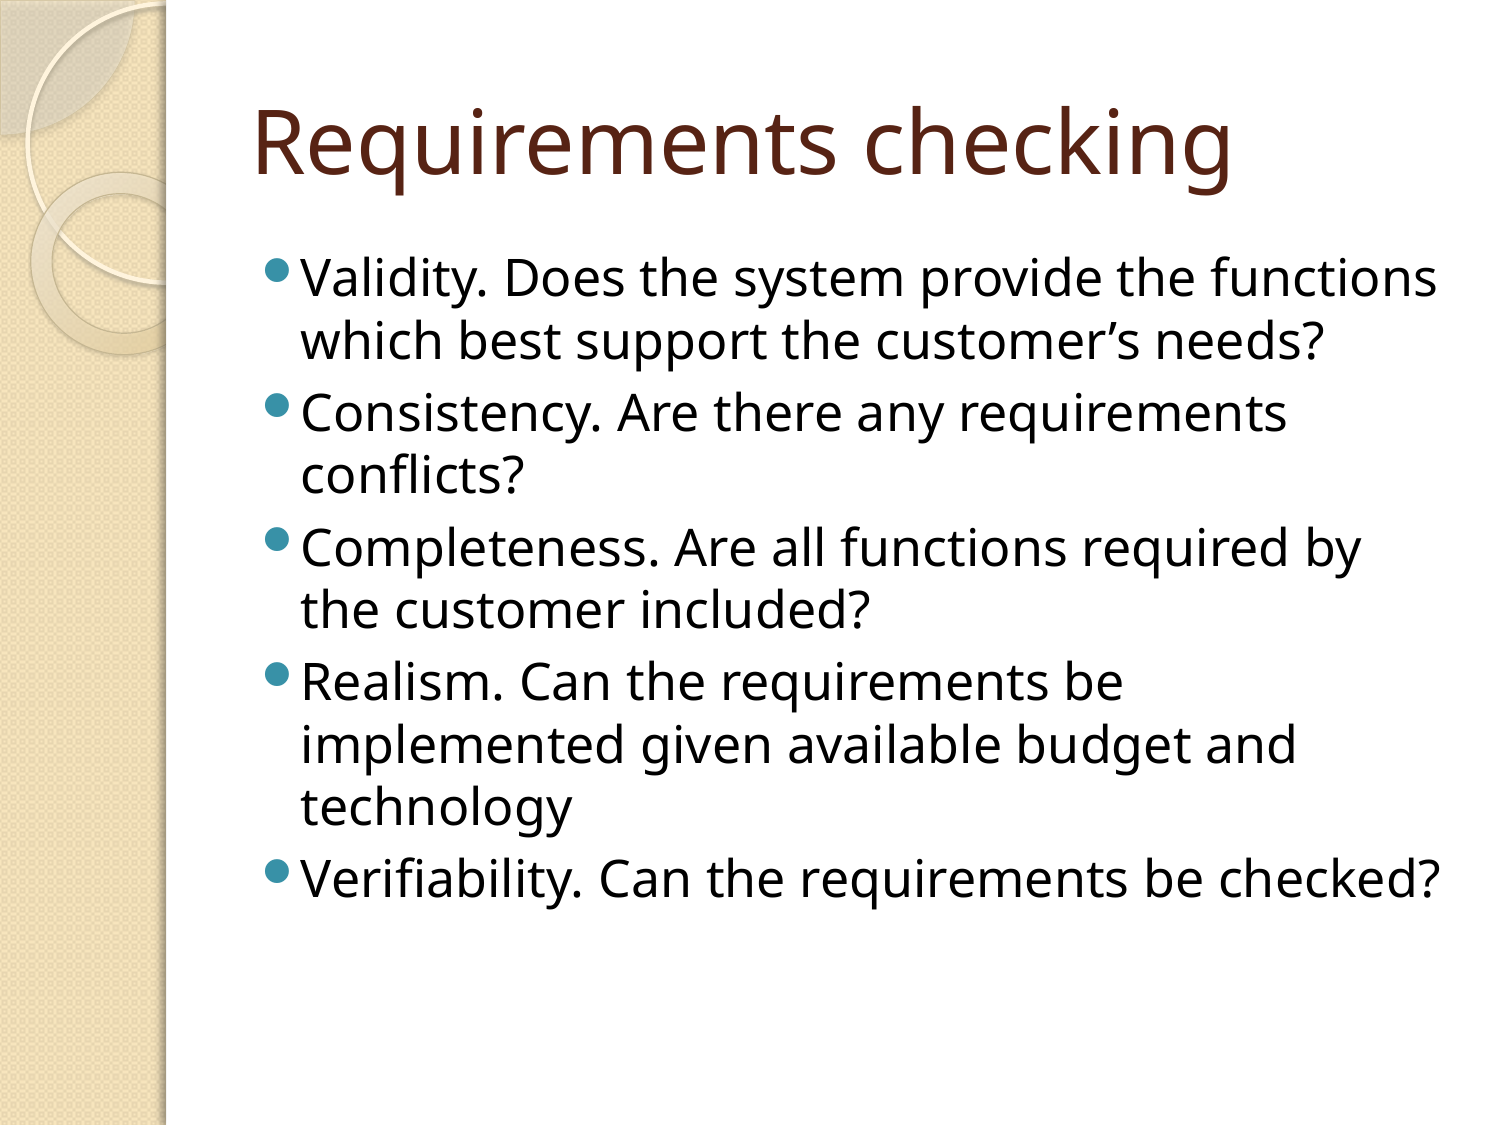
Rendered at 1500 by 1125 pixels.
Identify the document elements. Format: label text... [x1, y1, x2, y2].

title Requirements checking [235, 45, 1466, 233]
list Validity. Does the system provide the functions which best support the customer’s needs? Consistency. Are there any requirements conflicts? Completeness. Are all functions required by the customer included? Realism. Can the requirements be implemented given available budget and technology Verifiability. Can the requirements be checked? [235, 237, 1466, 1025]
